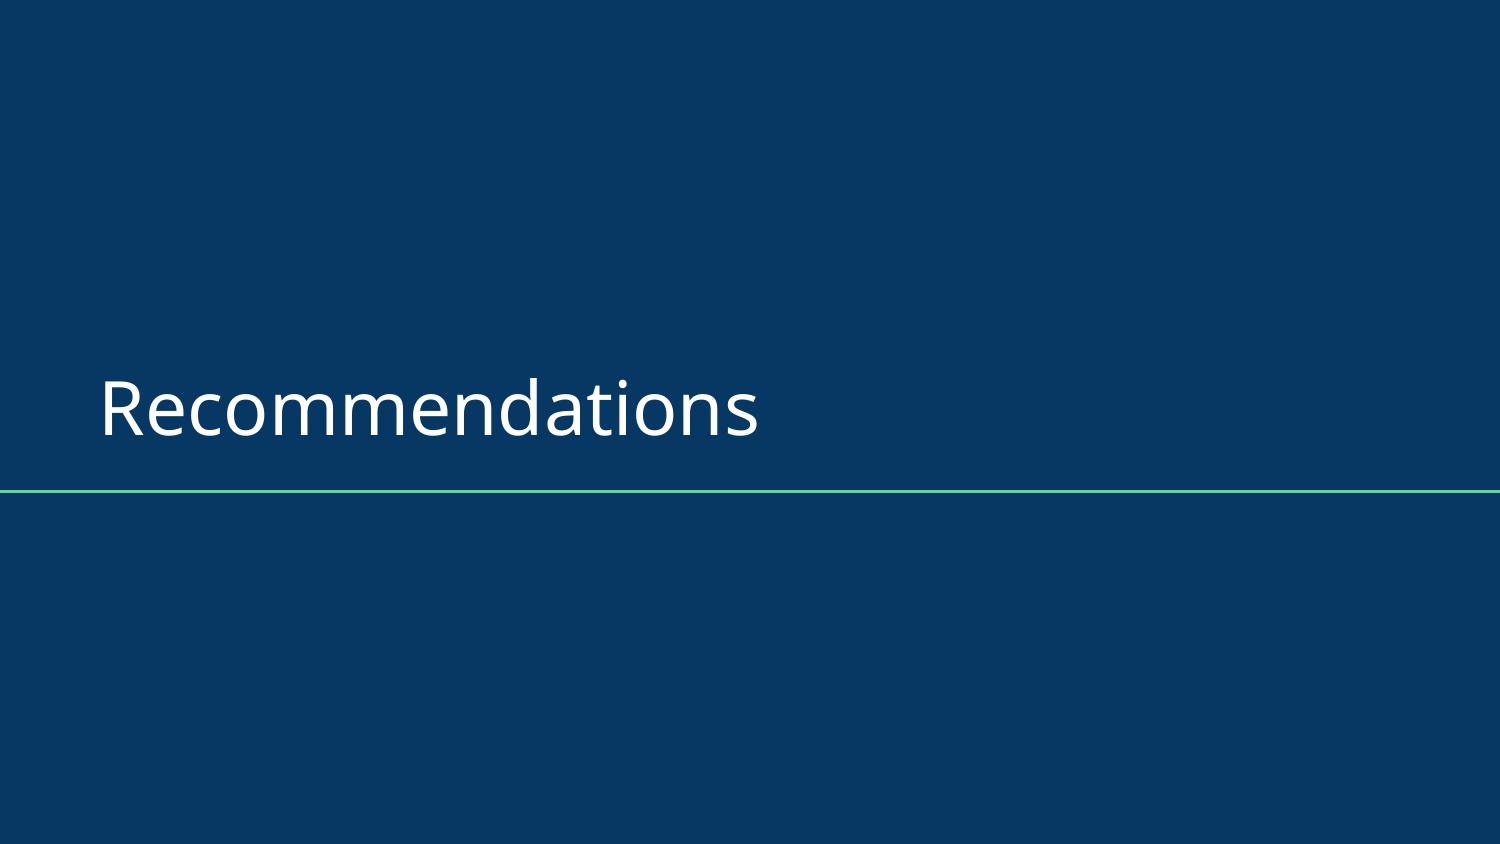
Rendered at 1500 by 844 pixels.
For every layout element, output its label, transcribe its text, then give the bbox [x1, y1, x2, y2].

title Recommendations [83, 337, 1417, 466]
